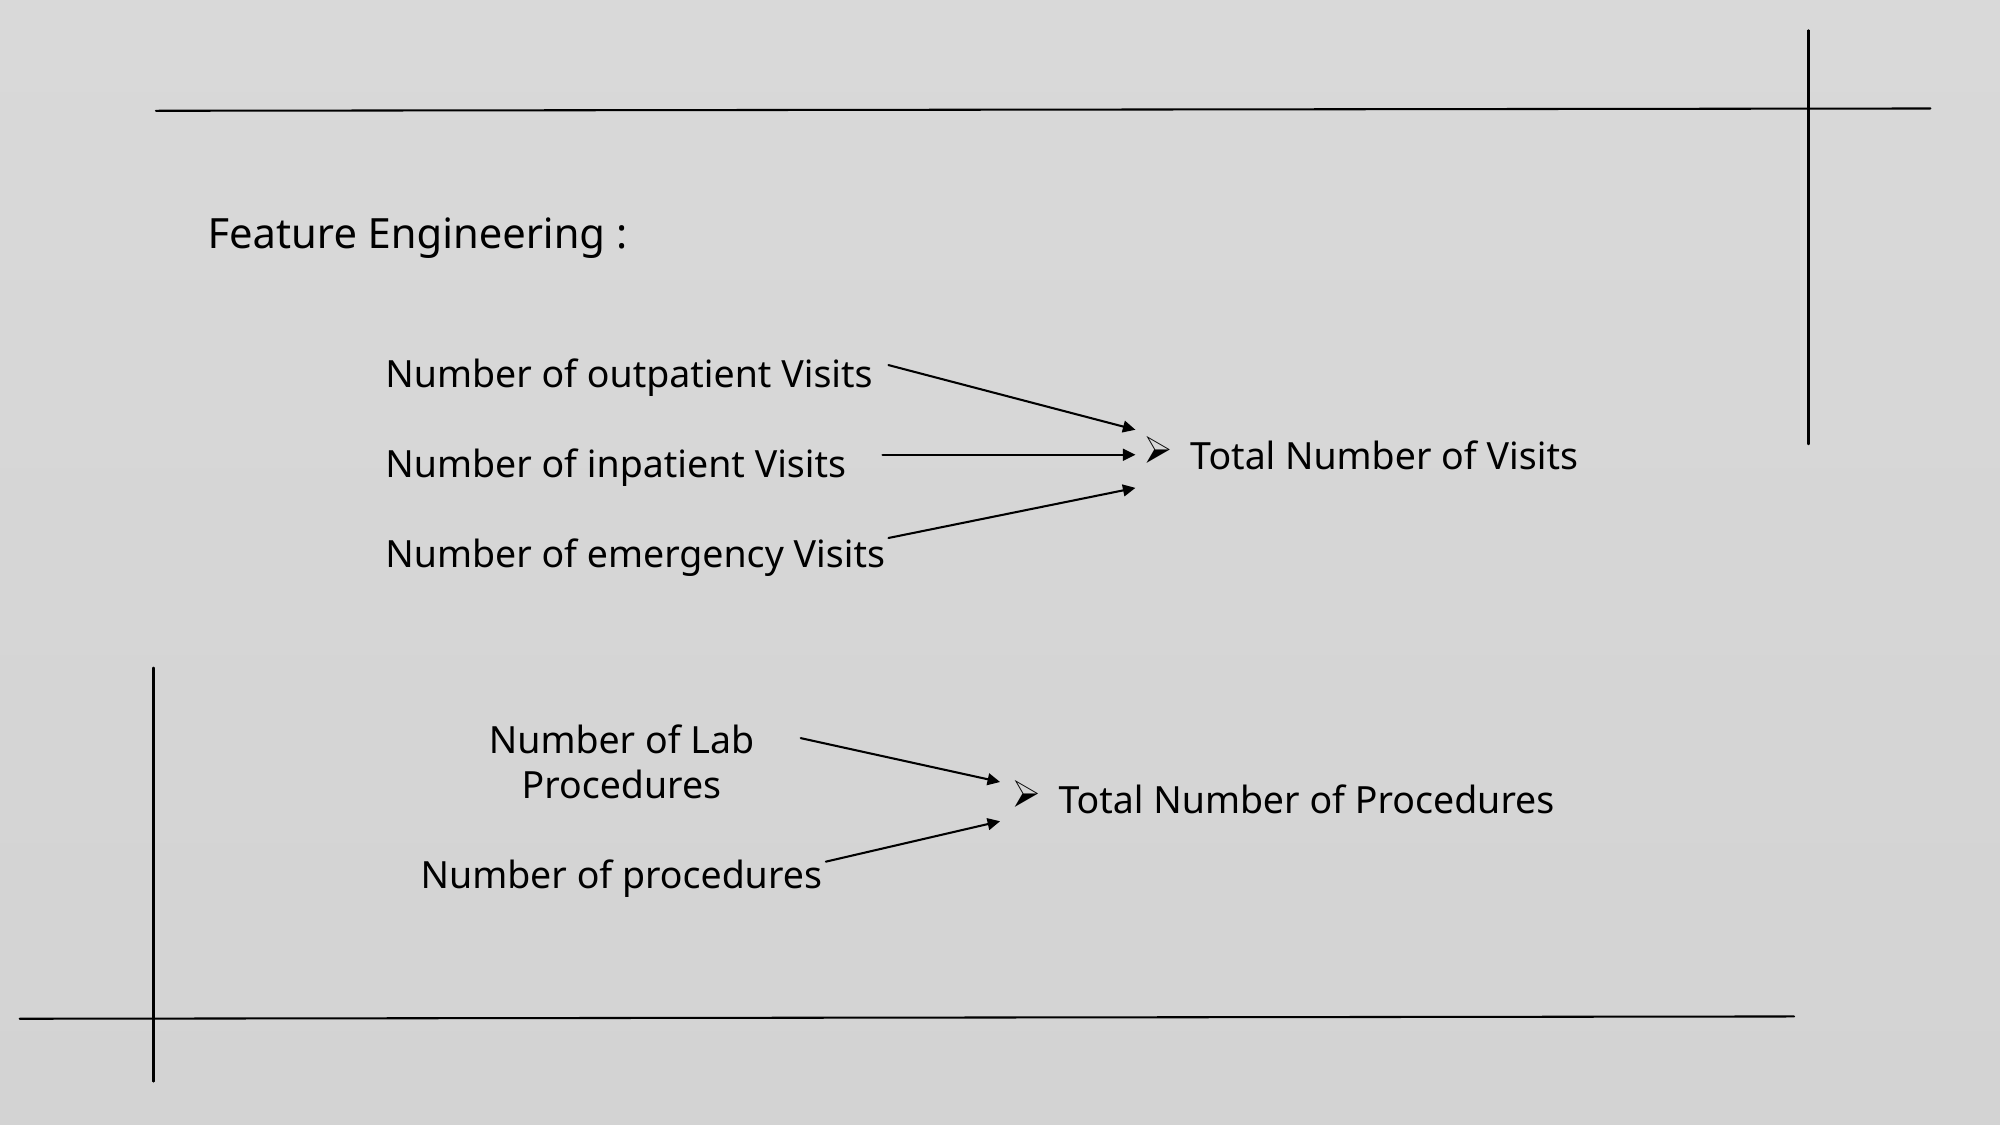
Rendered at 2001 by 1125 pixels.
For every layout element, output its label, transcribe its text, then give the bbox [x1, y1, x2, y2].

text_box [18, 1015, 1795, 1020]
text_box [155, 107, 1803, 112]
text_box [887, 364, 1136, 431]
text_box Total Number of Procedures [996, 768, 1570, 829]
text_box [887, 487, 1136, 539]
text_box Number of outpatient Visits Number of inpatient Visits Number of emergency Visits [370, 297, 901, 583]
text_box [800, 737, 1001, 783]
text_box Total Number of Visits [1128, 424, 1594, 485]
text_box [1814, 107, 1931, 112]
text_box Feature Engineering : [192, 149, 643, 265]
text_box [825, 820, 1001, 863]
text_box Number of Lab Procedures Number of procedures [405, 708, 838, 904]
